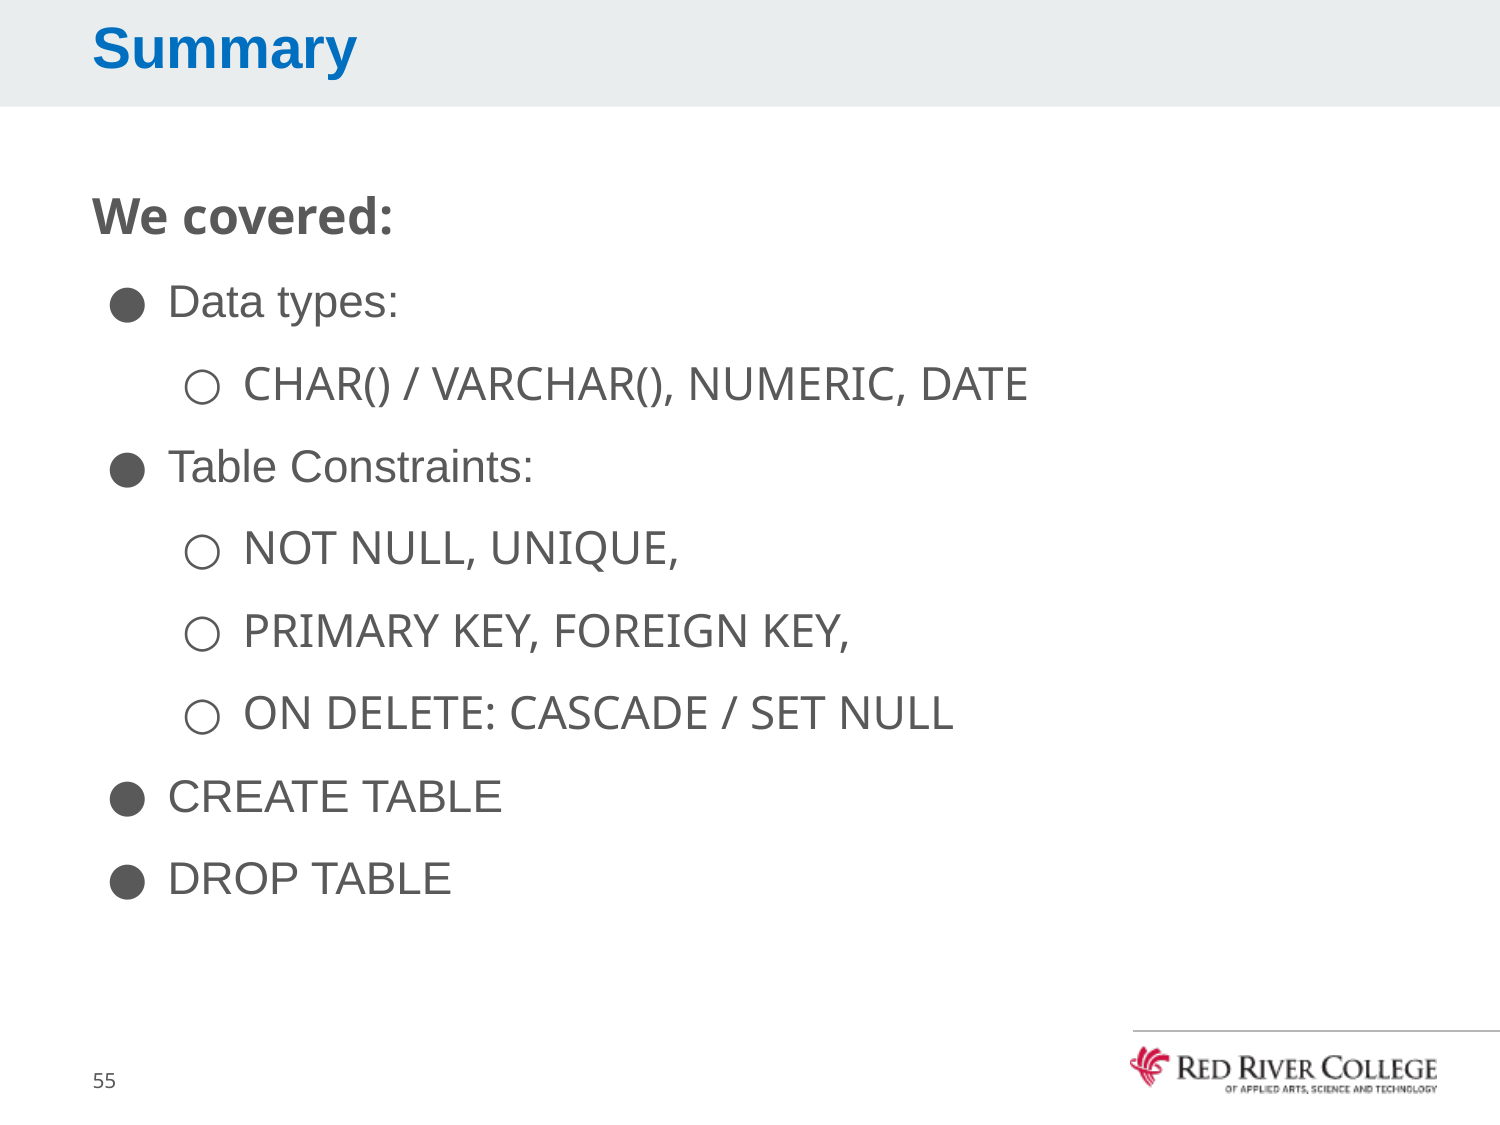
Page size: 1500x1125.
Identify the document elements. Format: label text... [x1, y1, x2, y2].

list We covered: Data types: CHAR() / VARCHAR(), NUMERIC, DATE Table Constraints: NOT NULL, UNIQUE, PRIMARY KEY, FOREIGN KEY, ON DELETE: CASCADE / SET NULL CREATE TABLE DROP TABLE [77, 146, 1439, 896]
title Summary [77, 10, 1259, 93]
picture [1130, 1046, 1437, 1094]
slide_number 55 [77, 1038, 263, 1125]
